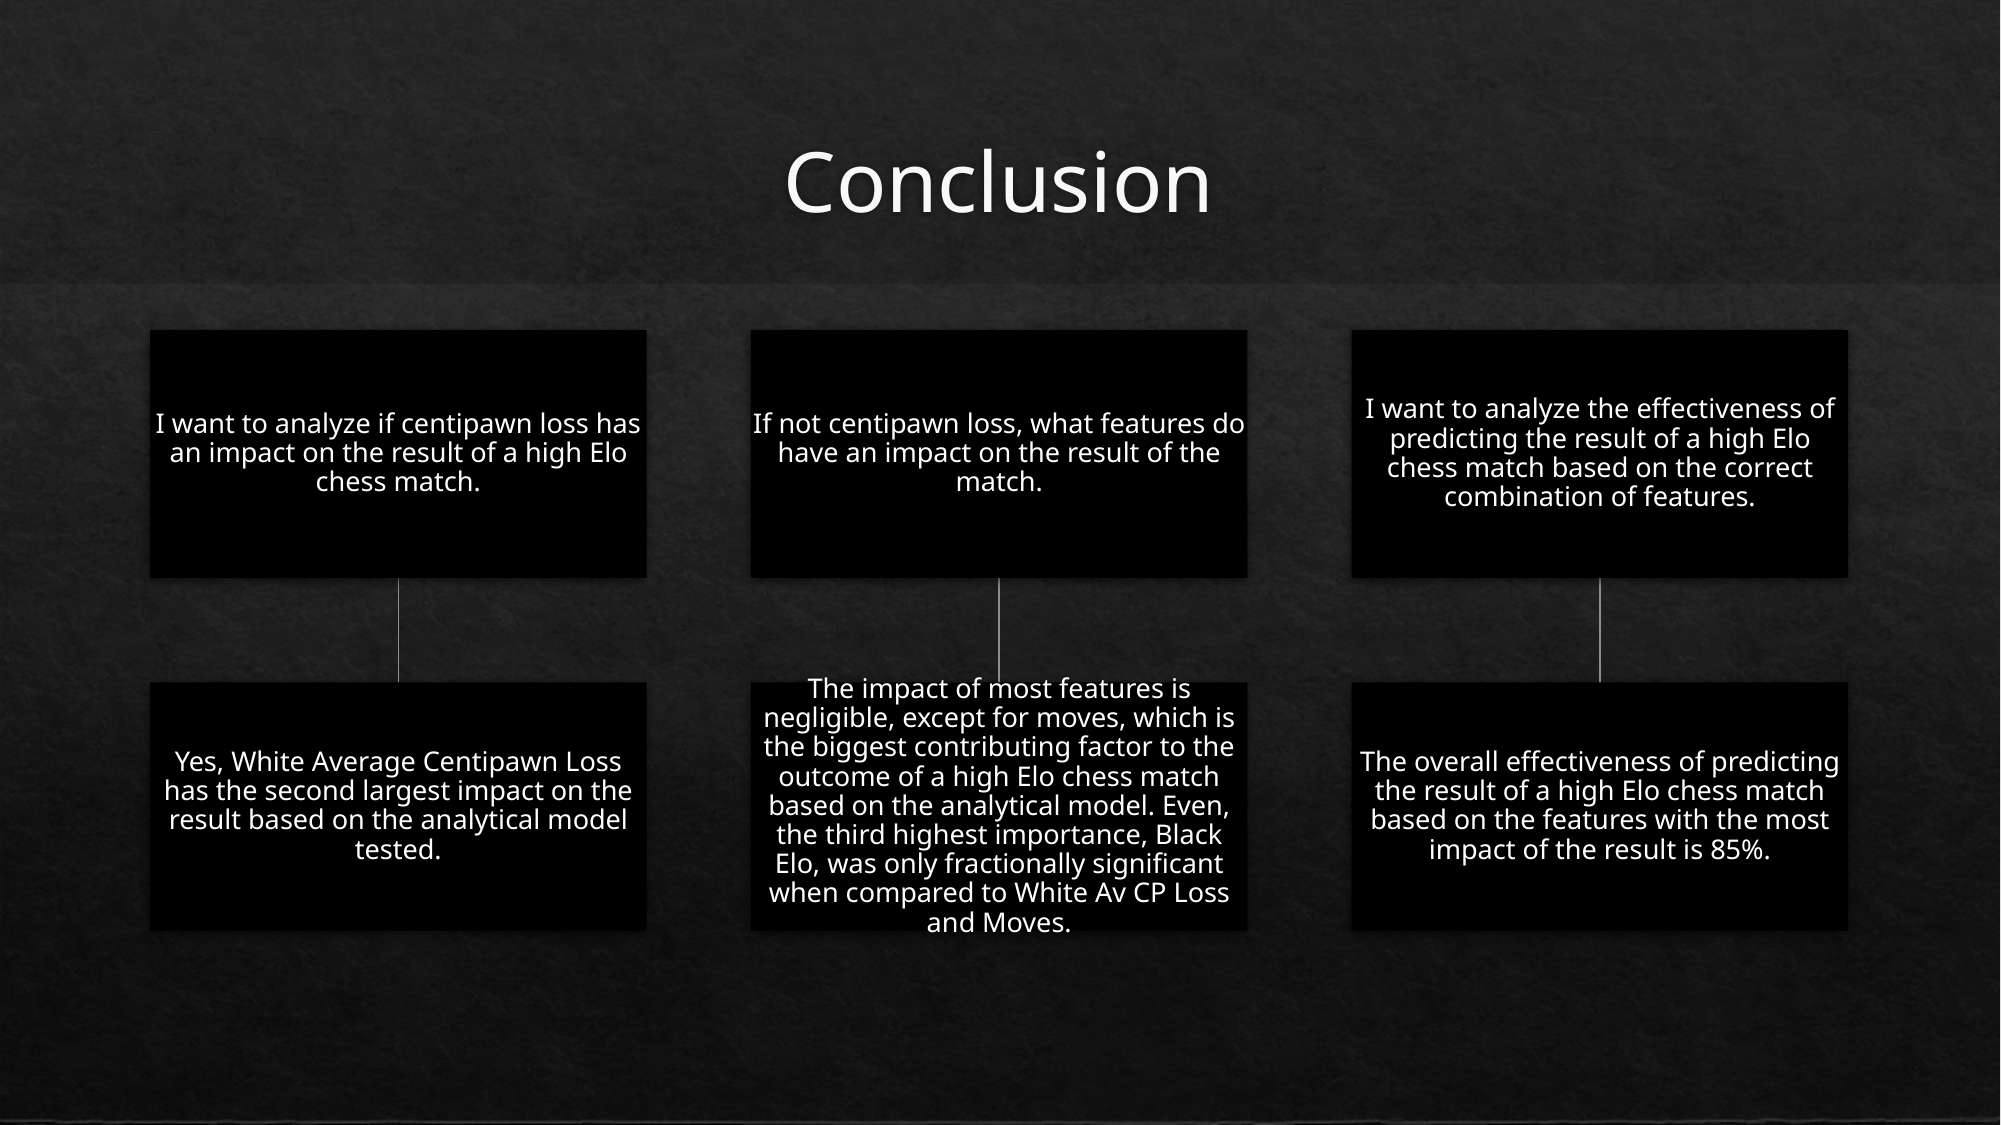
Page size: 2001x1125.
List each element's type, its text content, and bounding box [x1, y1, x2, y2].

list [149, 310, 1849, 951]
title Conclusion [149, 99, 1849, 260]
picture [0, 283, 2000, 1125]
